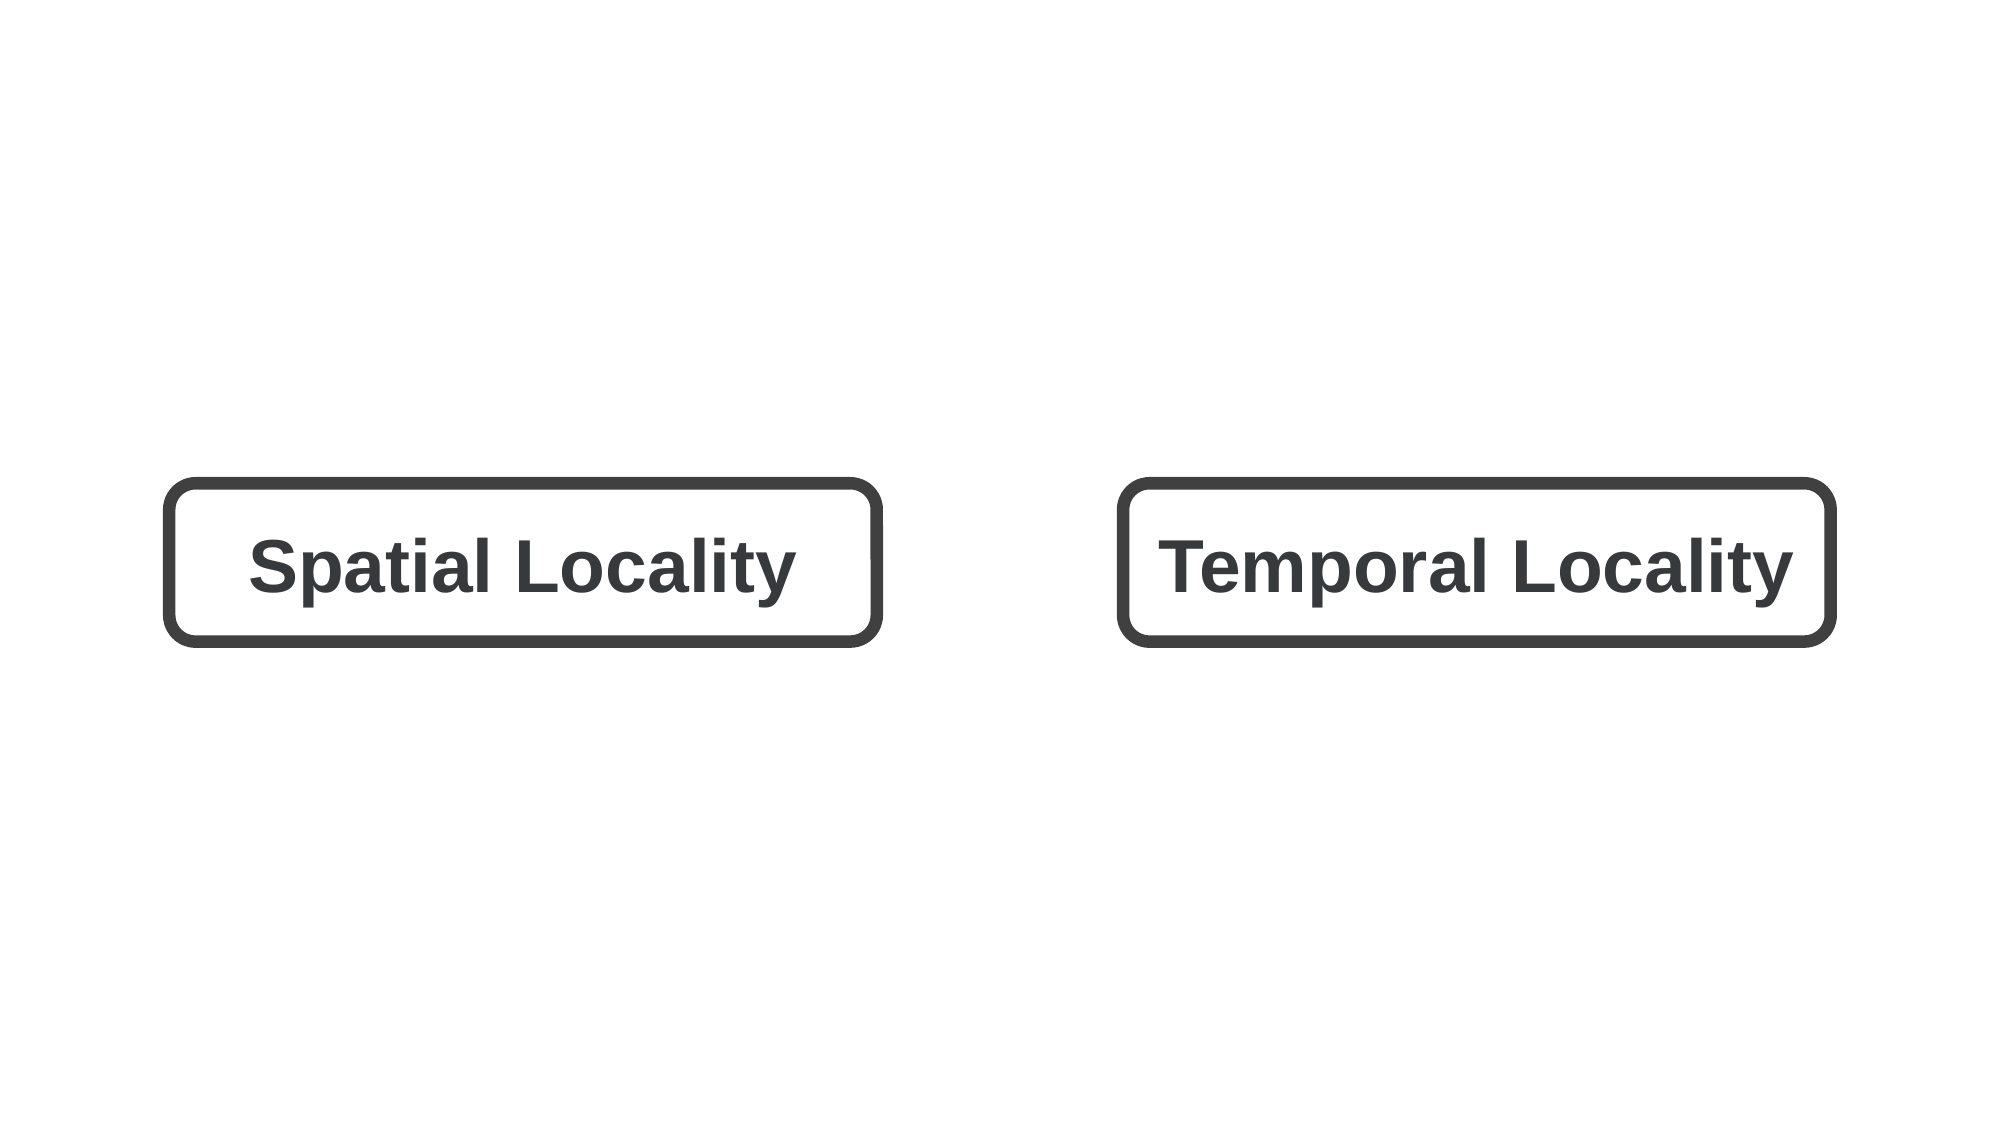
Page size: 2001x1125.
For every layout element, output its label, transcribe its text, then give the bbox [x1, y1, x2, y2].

text_box Temporal Locality [1122, 482, 1832, 643]
text_box Spatial Locality [168, 482, 878, 643]
